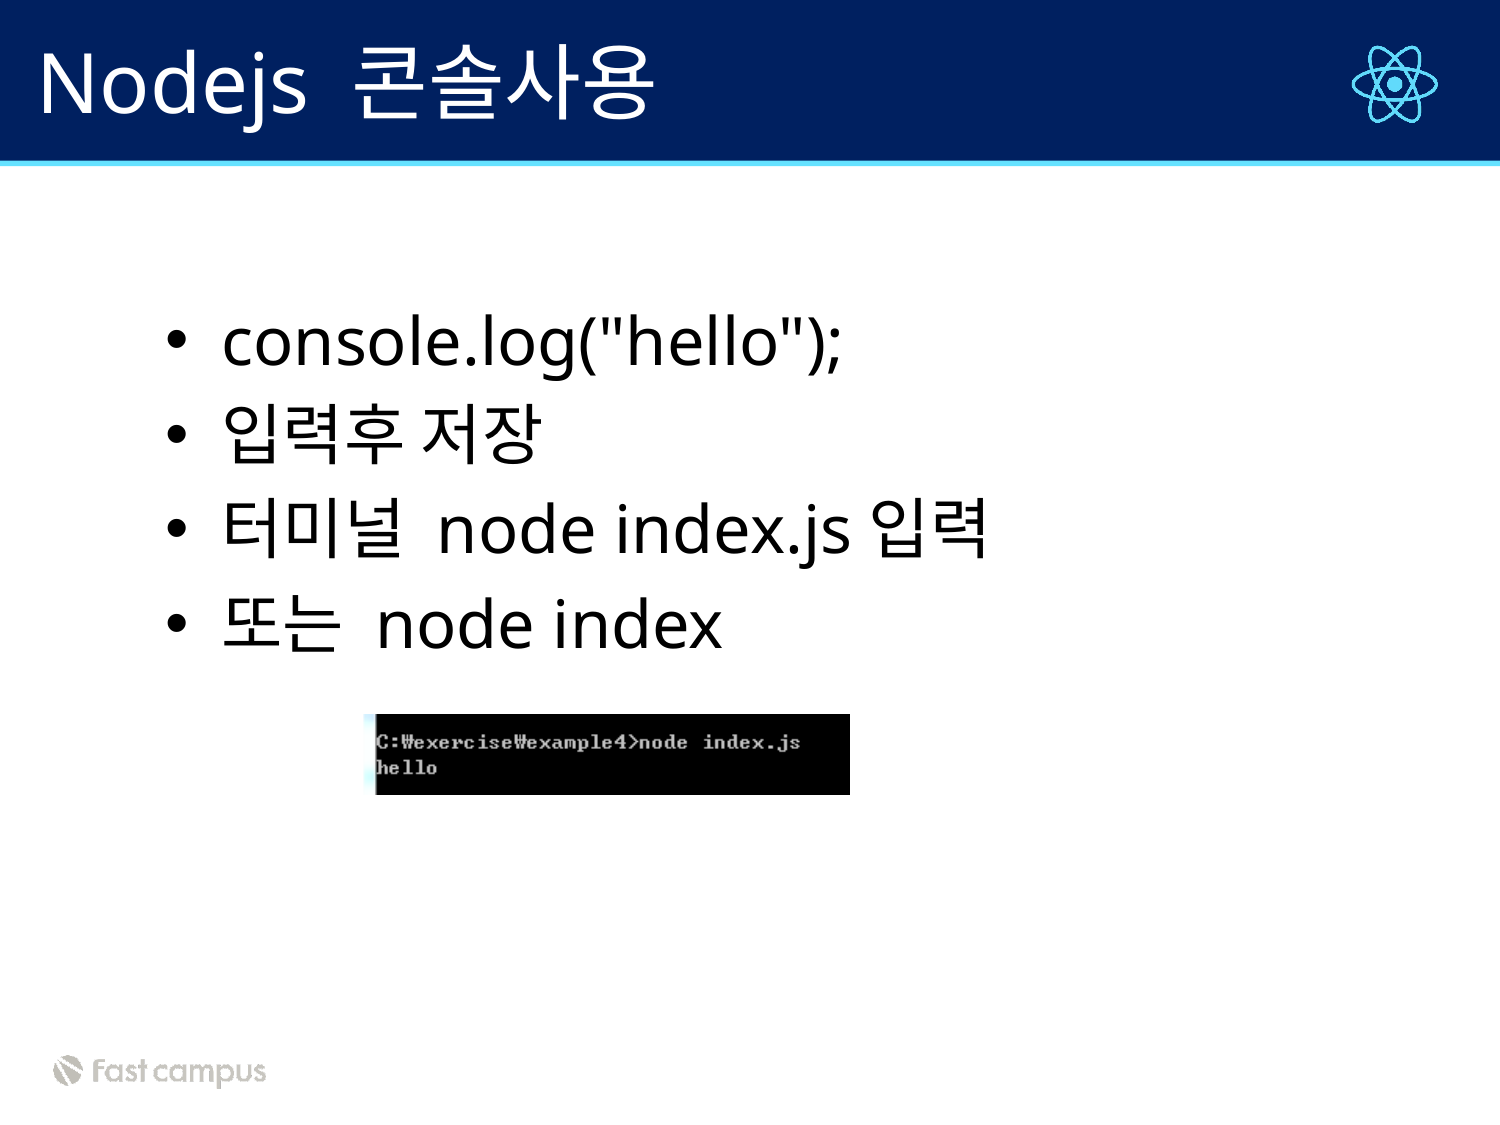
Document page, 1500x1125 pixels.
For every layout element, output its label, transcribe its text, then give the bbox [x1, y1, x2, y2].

picture [53, 1046, 266, 1094]
title Nodejs 콘솔사용 [28, 0, 1380, 175]
picture [1380, 36, 1444, 135]
picture [362, 714, 850, 795]
list console.log("hello"); 입력후 저장 터미널 node index.js입력 또는 node index [157, 290, 1343, 953]
